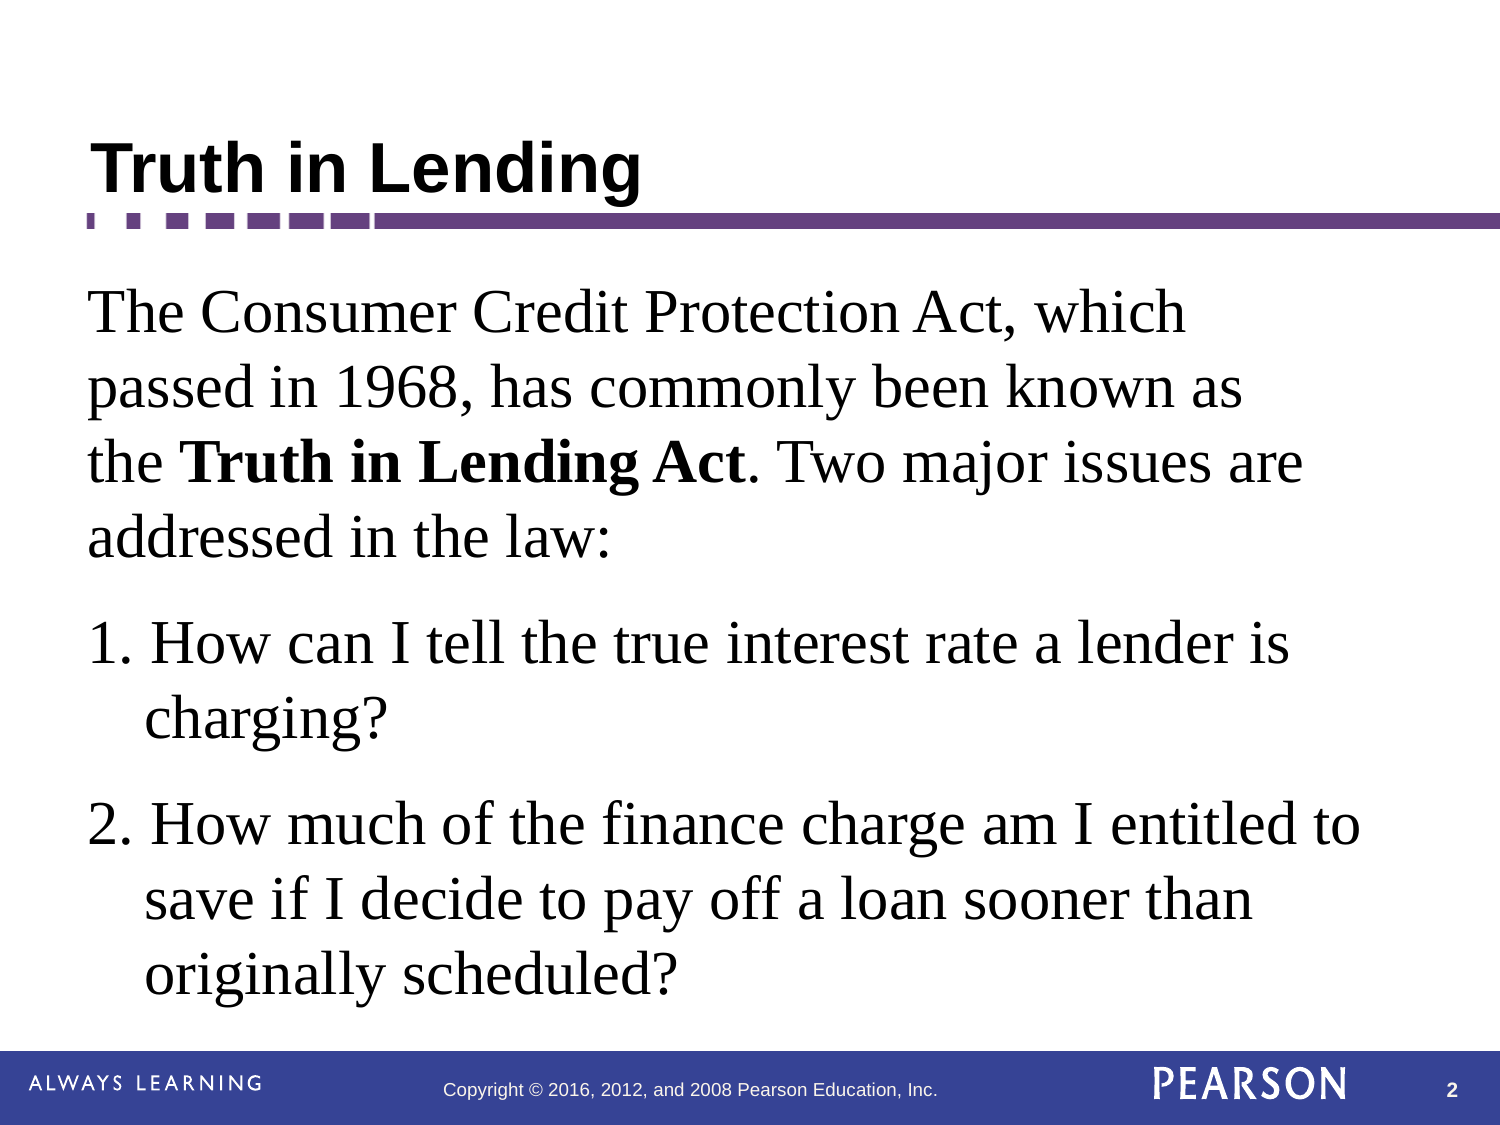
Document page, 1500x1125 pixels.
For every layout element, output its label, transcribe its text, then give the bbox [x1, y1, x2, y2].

title Truth in Lending [75, 27, 1425, 215]
picture [60, 213, 1500, 229]
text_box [493, 299, 644, 362]
text_box The Consumer Credit Protection Act, which passed in 1968, has commonly been known as the Truth in Lending Act. Two major issues are addressed in the law: 1. How can I tell the true interest rate a lender is charging? 2. How much of the finance charge am I entitled to save if I decide to pay off a loan sooner than originally scheduled? [73, 262, 1416, 1015]
